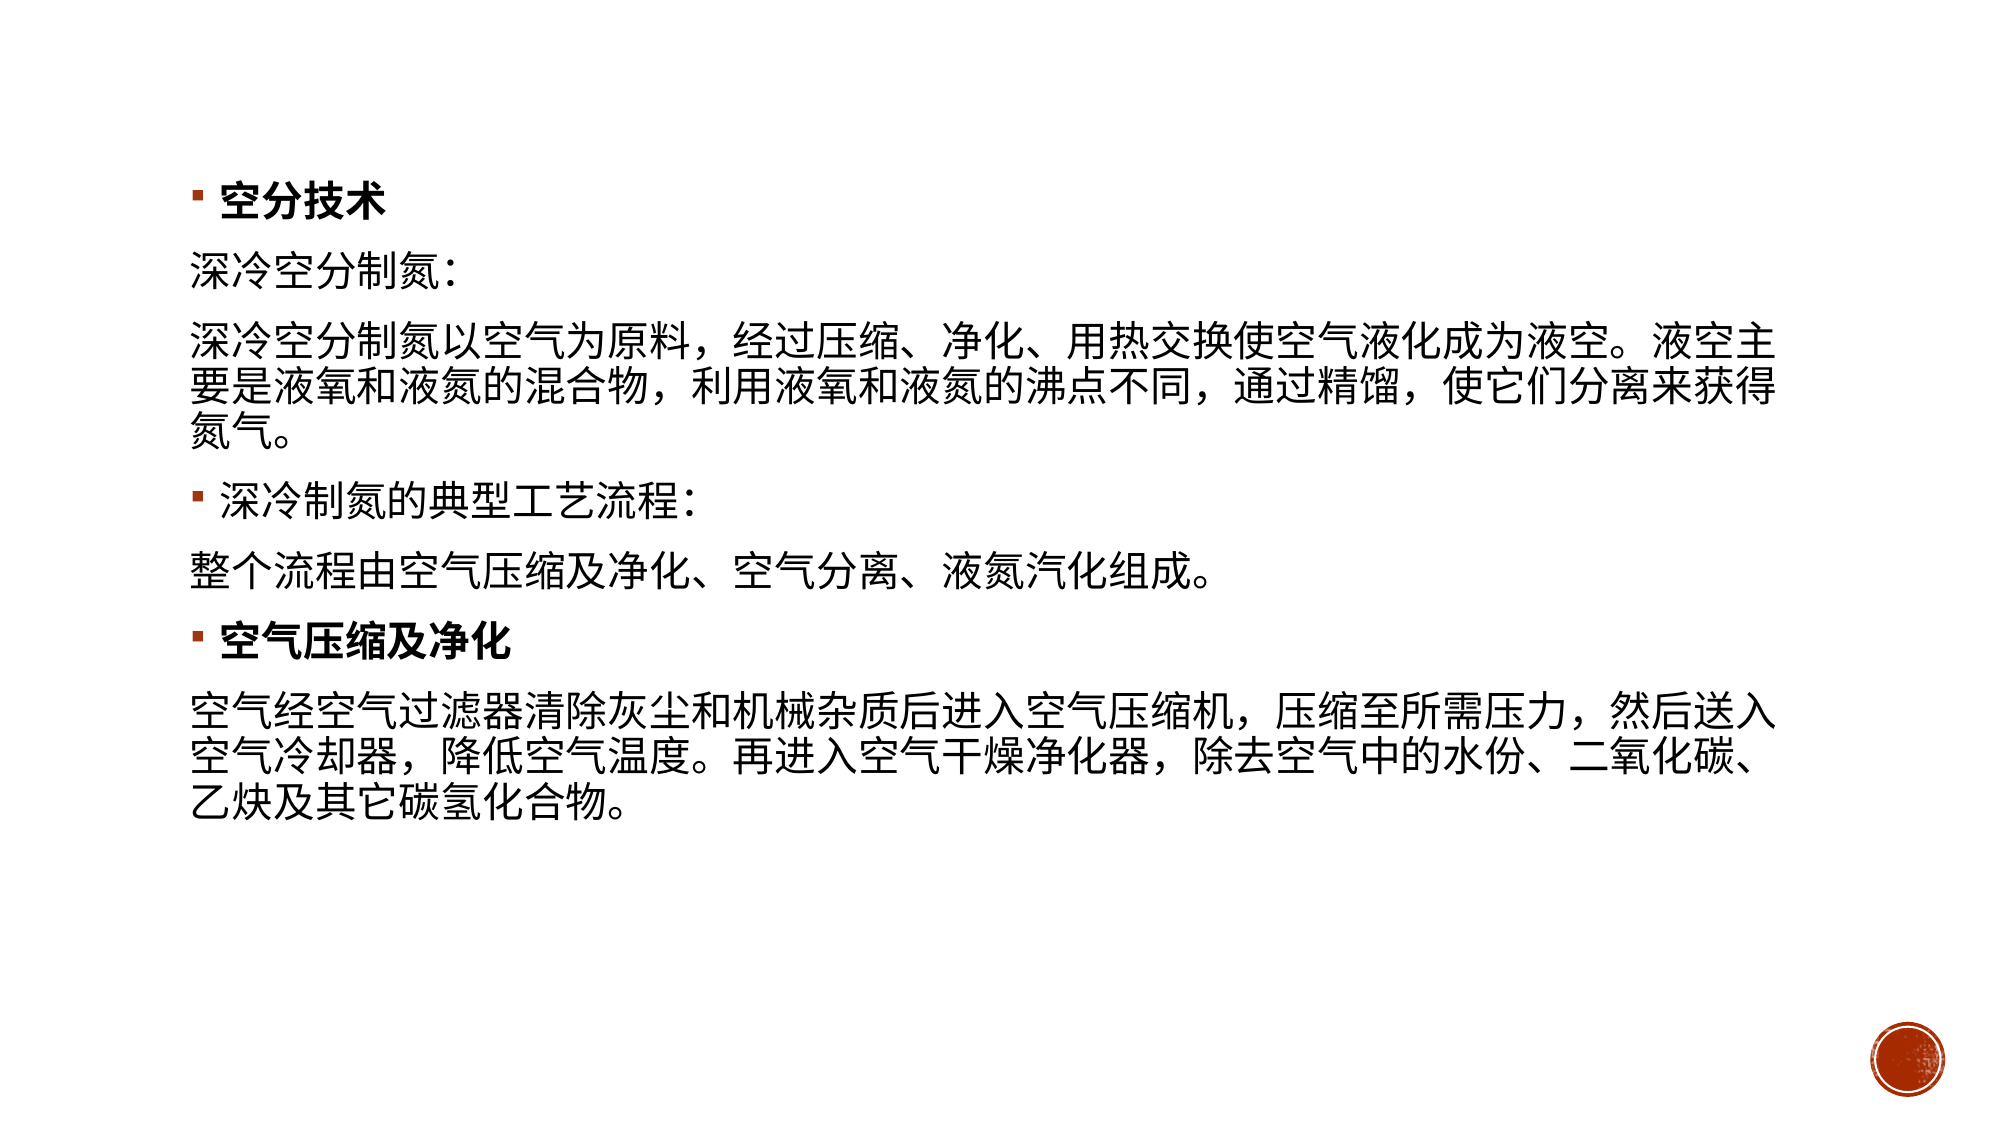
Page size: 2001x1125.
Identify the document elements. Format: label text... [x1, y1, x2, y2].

list 空分技术 深冷空分制氮： 深冷空分制氮以空气为原料，经过压缩、净化、用热交换使空气液化成为液空。液空主要是液氧和液氮的混合物，利用液氧和液氮的沸点不同，通过精馏，使它们分离来获得氮气。 深冷制氮的典型工艺流程： 整个流程由空气压缩及净化、空气分离、液氮汽化组成。 空气压缩及净化 空气经空气过滤器清除灰尘和机械杂质后进入空气压缩机，压缩至所需压力，然后送入空气冷却器，降低空气温度。再进入空气干燥净化器，除去空气中的水份、二氧化碳、乙炔及其它碳氢化合物。 [174, 173, 1825, 1125]
